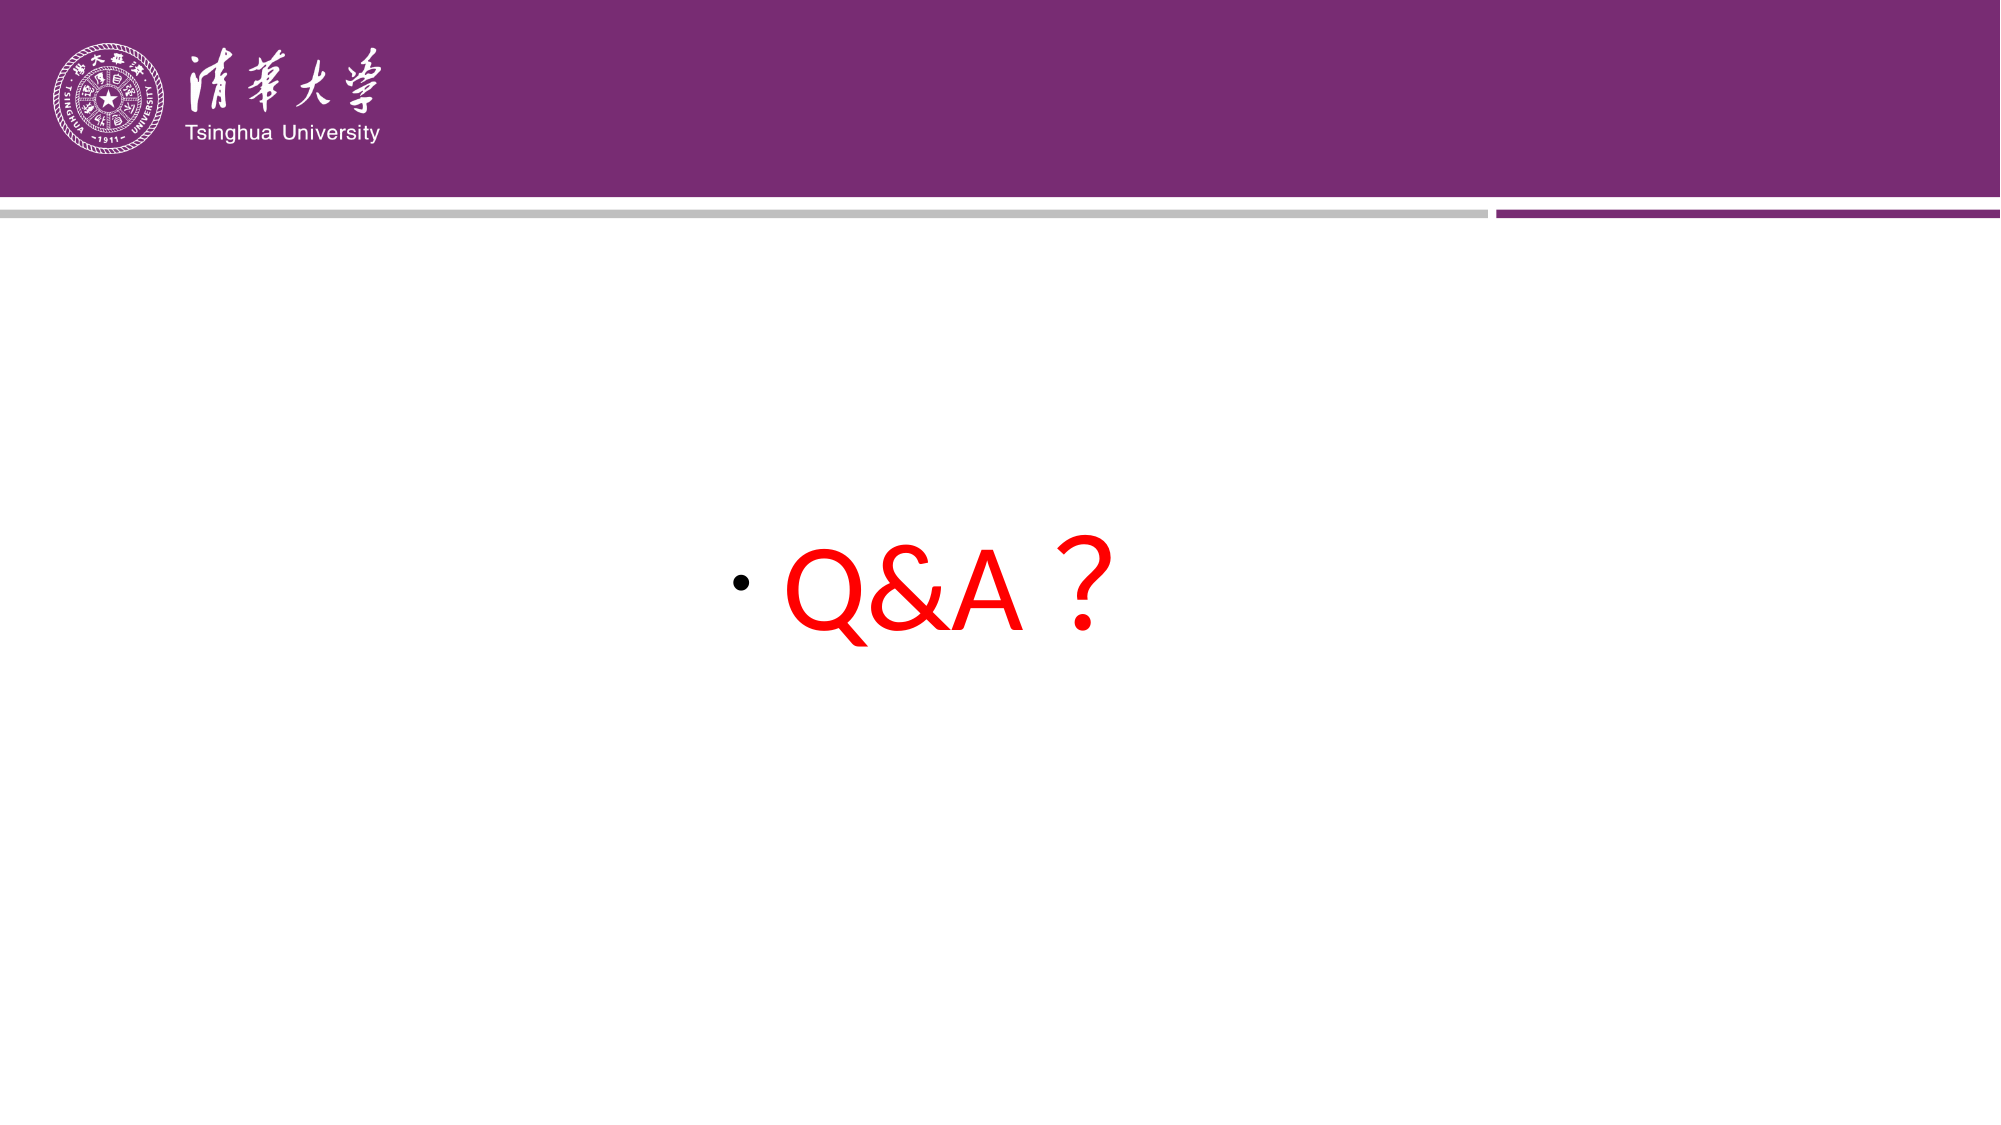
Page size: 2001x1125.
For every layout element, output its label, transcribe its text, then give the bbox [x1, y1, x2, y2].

list Q&A？ [716, 515, 2000, 1125]
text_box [0, 0, 2000, 219]
